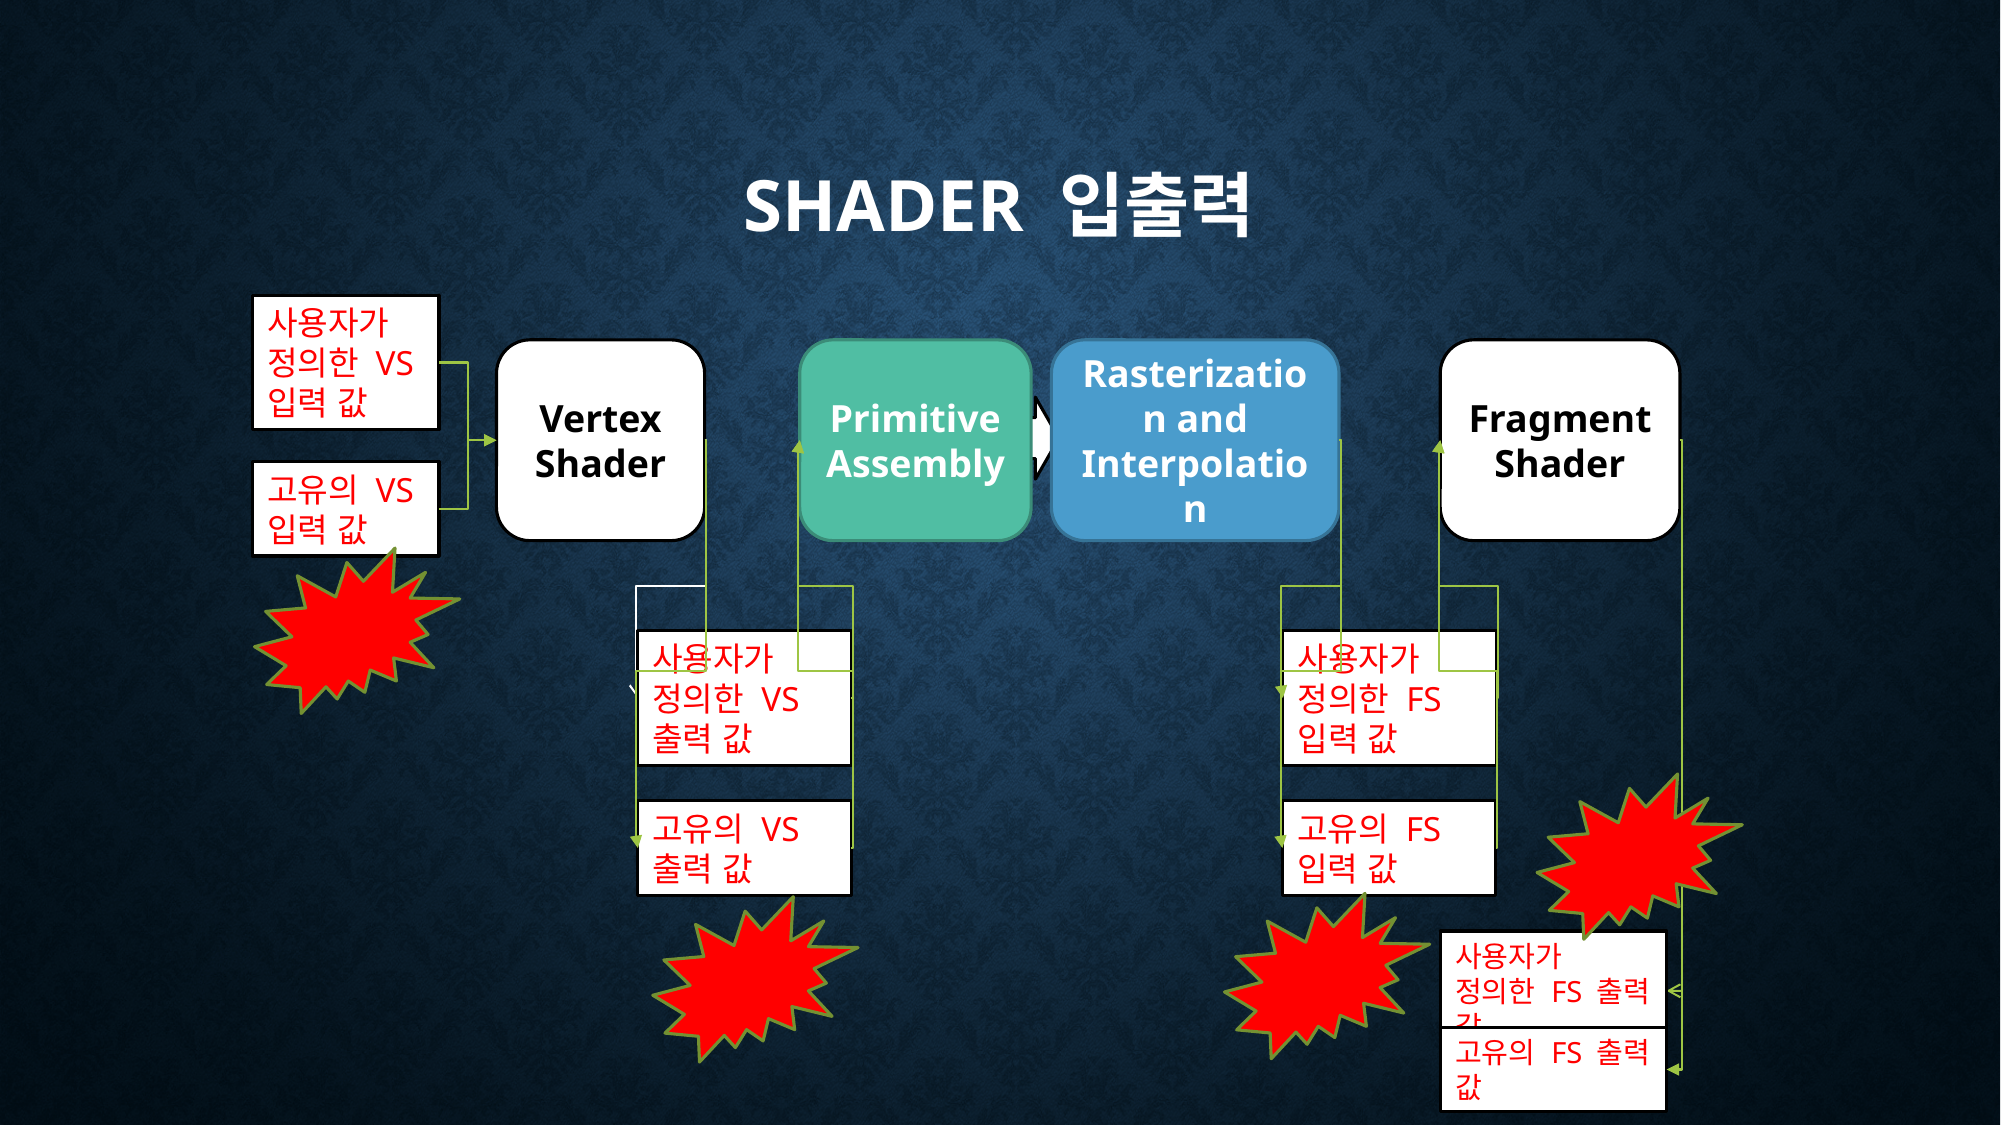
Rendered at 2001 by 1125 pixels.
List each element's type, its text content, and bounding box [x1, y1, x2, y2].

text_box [799, 439, 852, 850]
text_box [1281, 439, 1340, 850]
text_box [651, 895, 860, 1064]
text_box [1033, 395, 1049, 481]
text_box 고유의 FS 출력 값 [1439, 1026, 1668, 1113]
text_box 사용자가 정의한 VS 입력 값 [251, 294, 441, 431]
text_box 고유의 VS 출력 값 [636, 799, 853, 897]
text_box Primitive Assembly [798, 338, 1033, 543]
text_box 사용자가 정의한 VS 출력 값 [712, 629, 792, 767]
text_box 사용자가 정의한 FS 입력 값 [1346, 629, 1432, 767]
text_box [1688, 796, 1744, 896]
title Shader 입출력 [149, 99, 1849, 318]
text_box Vertex Shader [496, 338, 707, 543]
text_box 사용자가 정의한 FS 출력 값 [1439, 929, 1659, 1026]
text_box [1222, 891, 1432, 1061]
text_box 고유의 VS입력 값 [251, 460, 441, 558]
text_box [252, 546, 462, 715]
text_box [438, 362, 497, 439]
text_box Fragment Shader [1438, 338, 1682, 543]
text_box Rasterization and Interpolation [1049, 338, 1341, 543]
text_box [1666, 439, 1681, 1071]
text_box [1535, 786, 1659, 941]
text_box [1439, 439, 1497, 850]
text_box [438, 439, 497, 510]
text_box 고유의 FS 입력 값 [1281, 799, 1497, 897]
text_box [637, 439, 706, 850]
